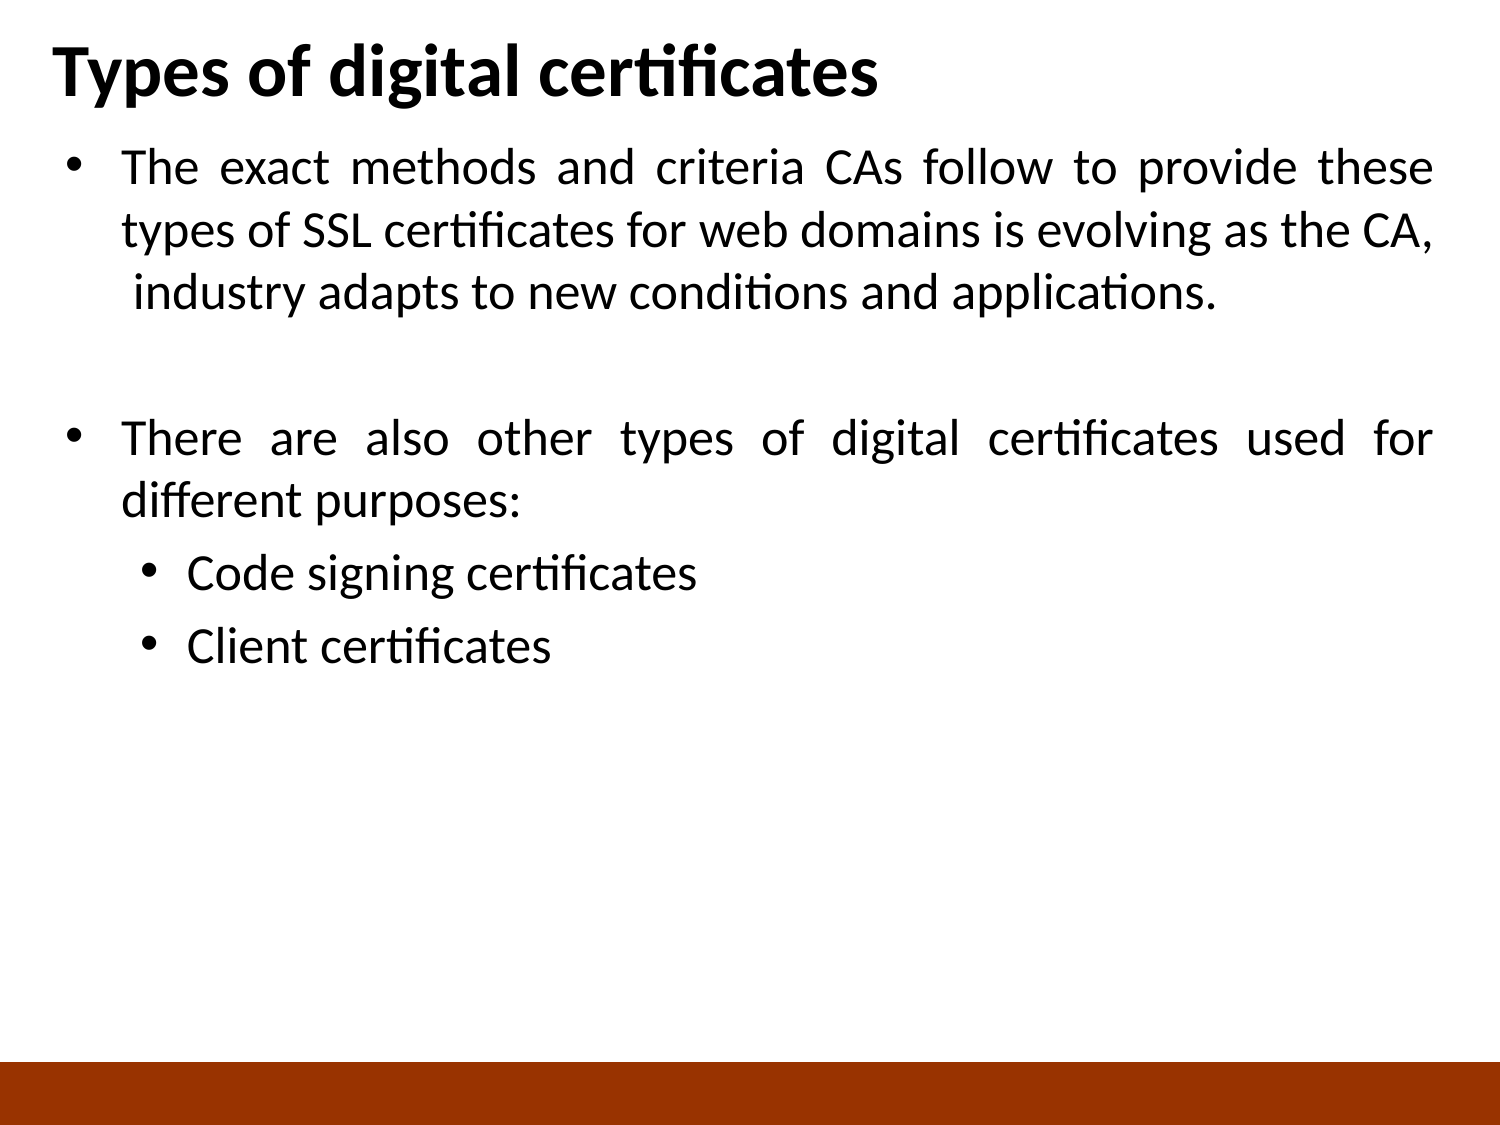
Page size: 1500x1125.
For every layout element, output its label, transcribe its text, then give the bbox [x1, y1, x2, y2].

list The exact methods and criteria CAs follow to provide these types of SSL certificates for web domains is evolving as the CA, industry adapts to new conditions and applications. There are also other types of digital certificates used for different purposes: Code signing certificates Client certificates [50, 125, 1450, 1013]
text_box [0, 1062, 1500, 1125]
title Types of digital certificates [37, 32, 1388, 100]
